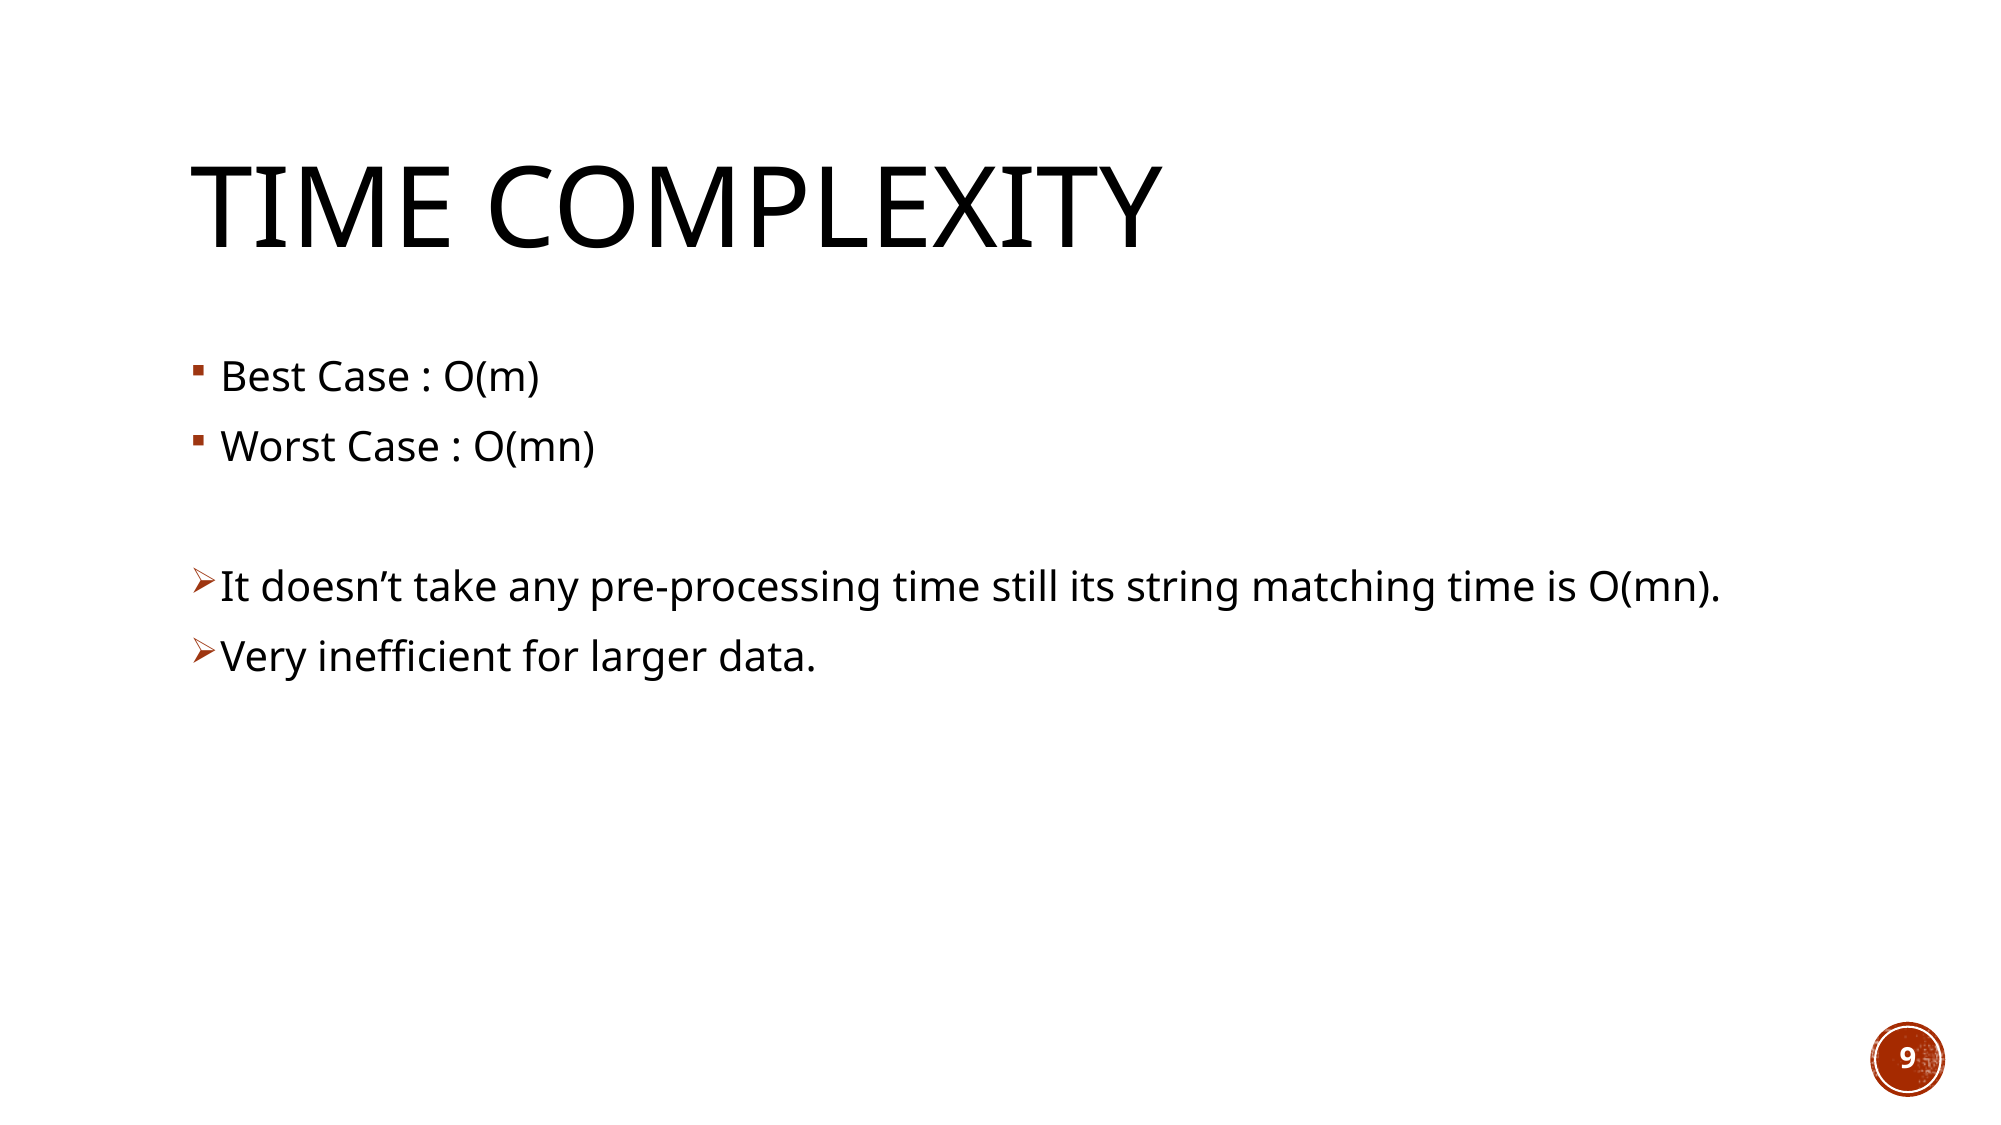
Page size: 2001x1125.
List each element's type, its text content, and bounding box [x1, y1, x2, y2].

list Best Case : O(m) Worst Case : O(mn) It doesn’t take any pre-processing time still its string matching time is O(mn). Very inefficient for larger data. [175, 348, 1826, 1013]
title Time complexity [175, 79, 1826, 344]
slide_number 9 [1855, 1028, 1961, 1089]
